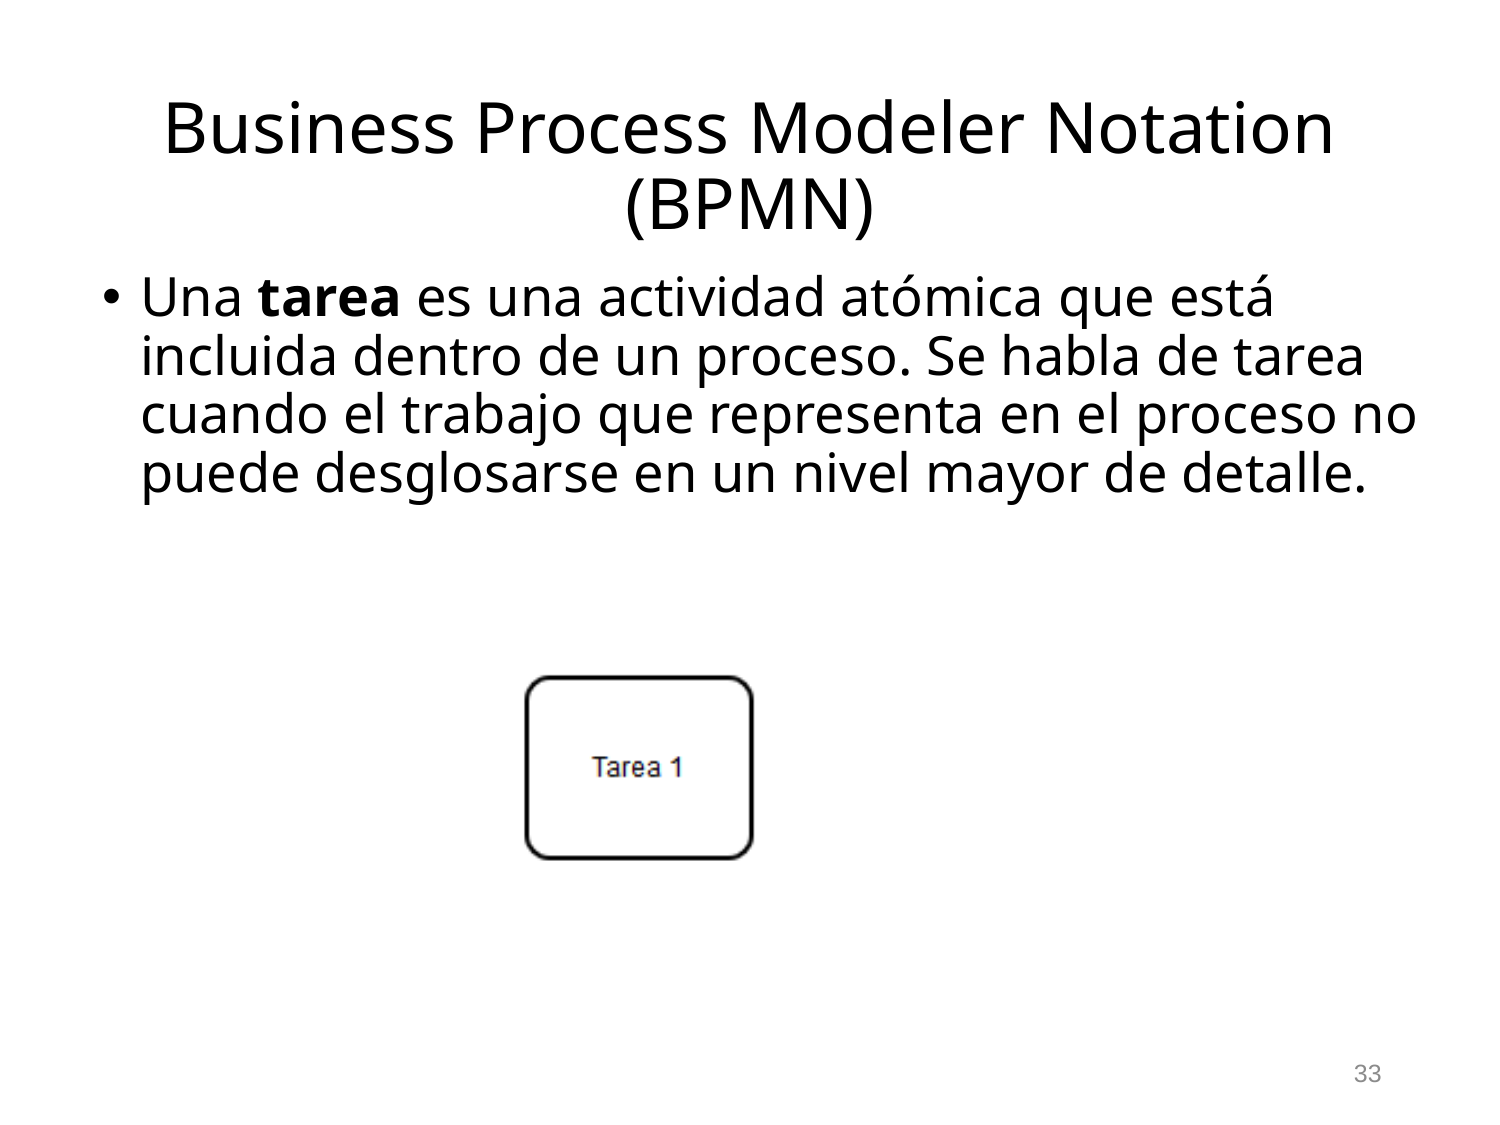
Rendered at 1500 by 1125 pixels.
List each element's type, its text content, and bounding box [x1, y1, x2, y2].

slide_number 33 [1059, 1042, 1397, 1103]
picture [487, 649, 815, 888]
title Business Process Modeler Notation (BPMN) [103, 59, 1397, 262]
list Una tarea es una actividad atómica que está incluida dentro de un proceso. Se habla de tarea cuando el trabajo que representa en el proceso no puede desglosarse en un nivel mayor de detalle. [87, 262, 1438, 1080]
